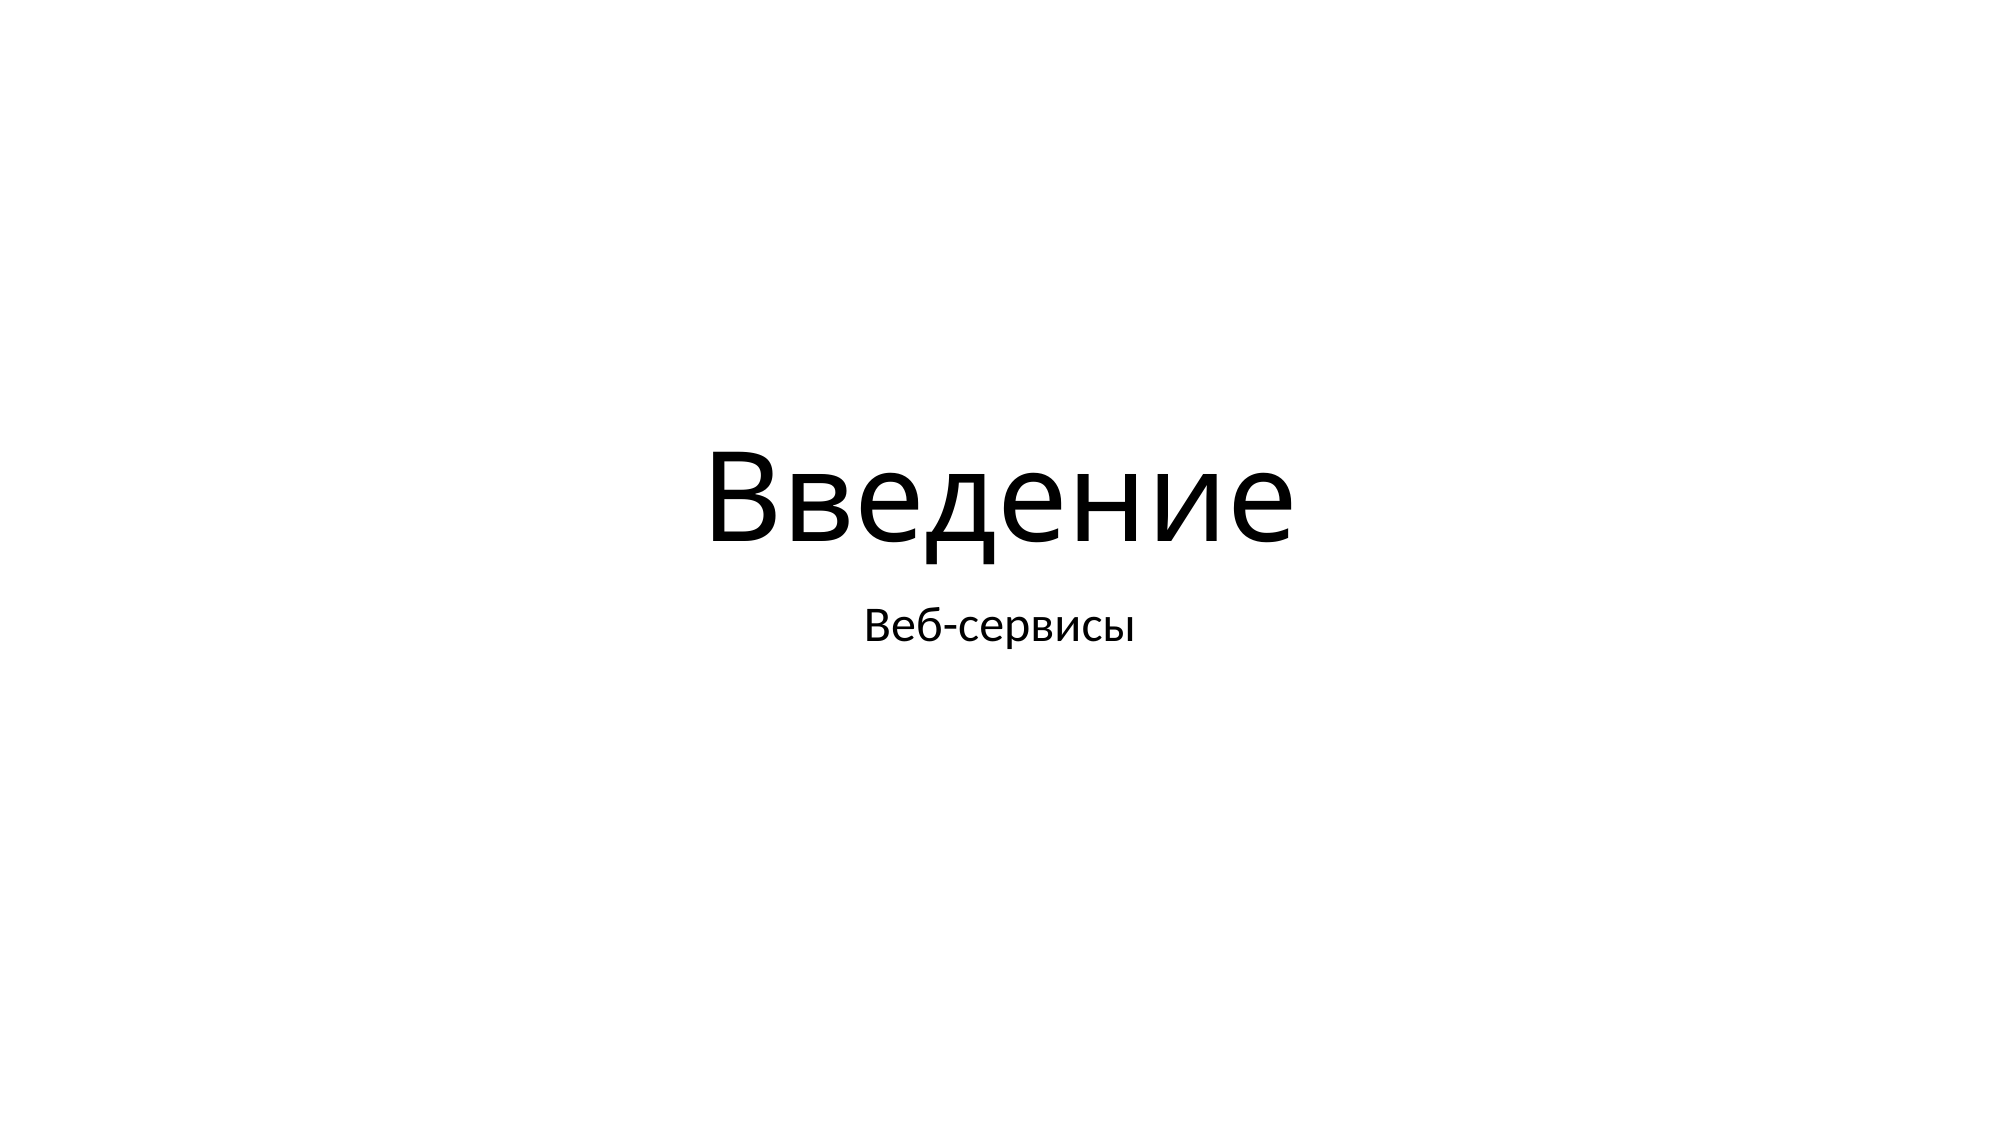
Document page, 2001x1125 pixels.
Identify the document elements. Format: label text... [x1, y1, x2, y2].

subtitle Веб-сервисы [249, 590, 1750, 863]
title Введение [249, 184, 1750, 576]
